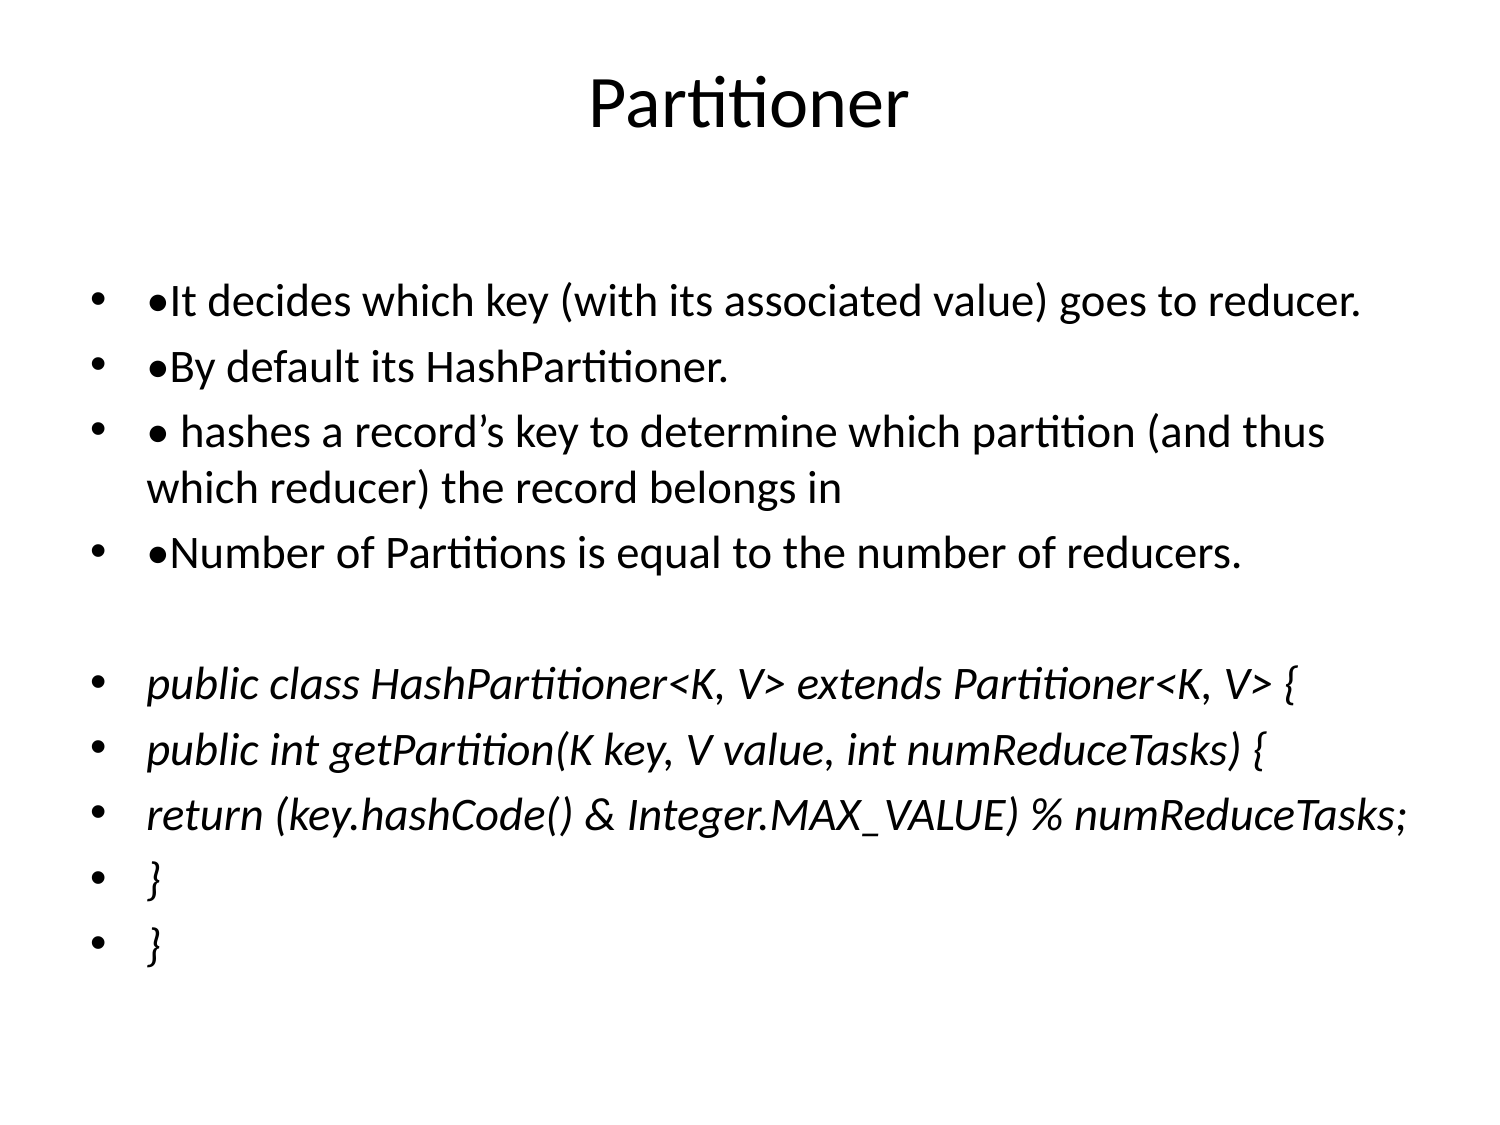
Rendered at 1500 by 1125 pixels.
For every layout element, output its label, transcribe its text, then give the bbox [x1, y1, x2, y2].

list •It decides which key (with its associated value) goes to reducer. •By default its HashPartitioner. • hashes a record’s key to determine which partition (and thus which reducer) the record belongs in •Number of Partitions is equal to the number of reducers. public class HashPartitioner<K, V> extends Partitioner<K, V> { public int getPartition(K key, V value, int numReduceTasks) { return (key.hashCode() & Integer.MAX_VALUE) % numReduceTasks; } } [75, 262, 1425, 1005]
title Partitioner [75, 45, 1425, 150]
